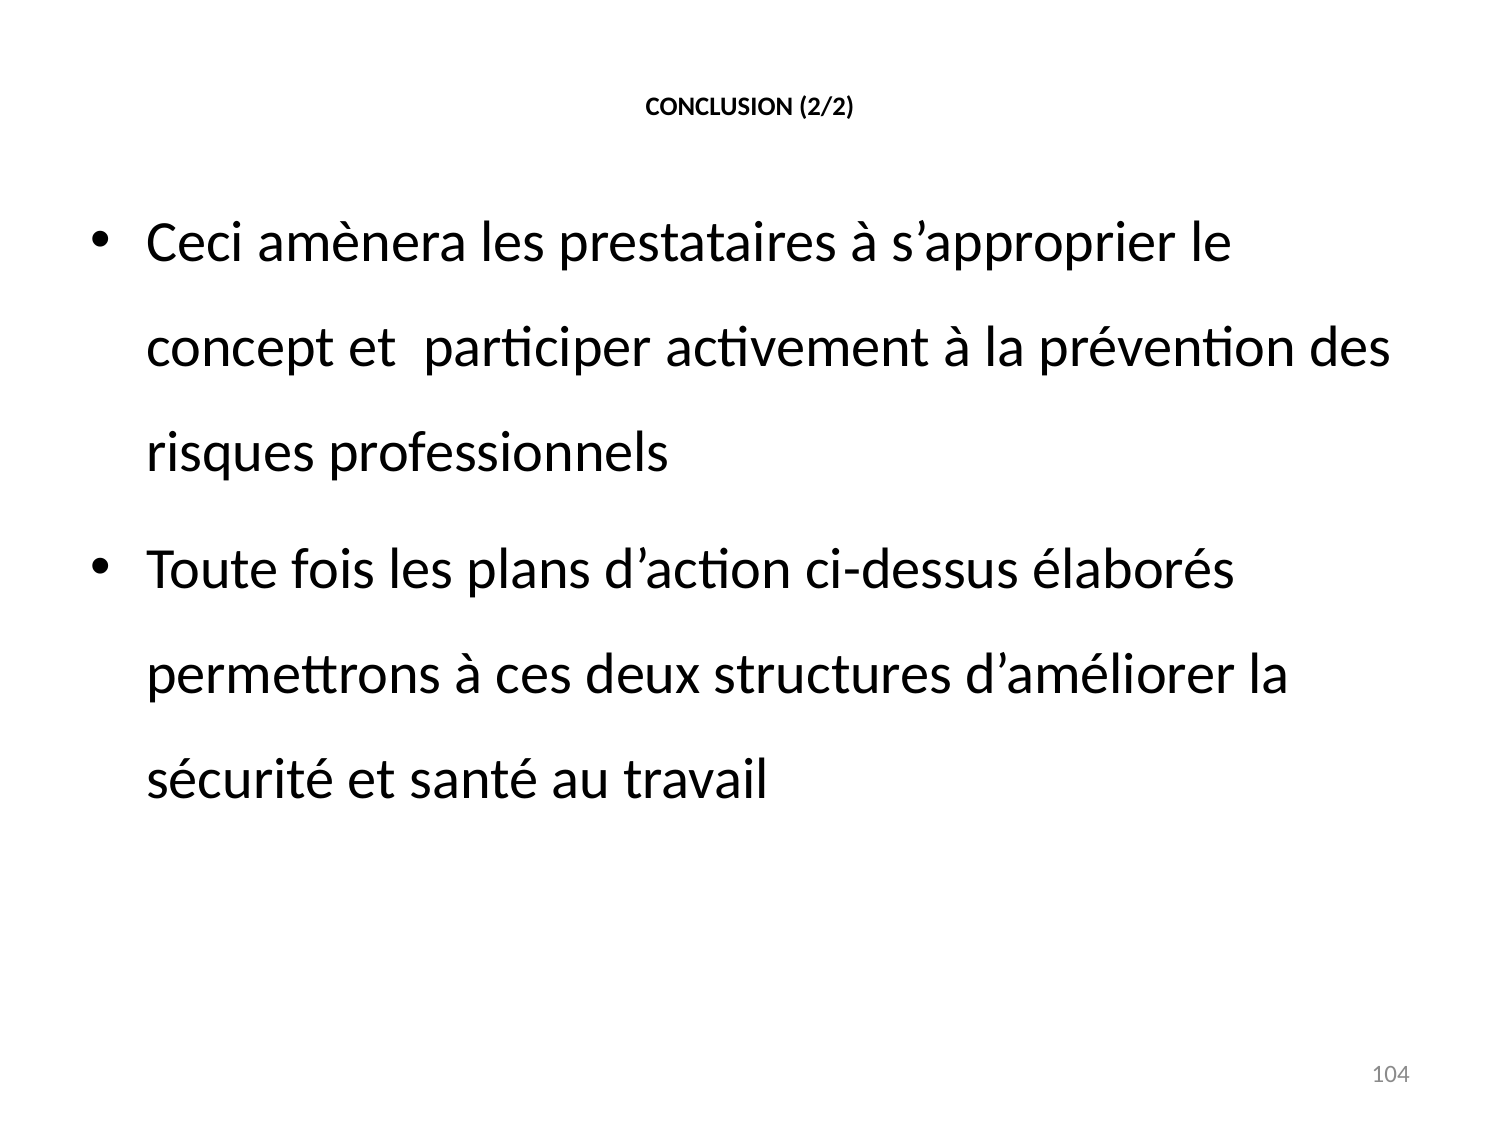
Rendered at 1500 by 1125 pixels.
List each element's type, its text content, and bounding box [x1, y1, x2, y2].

slide_number 104 [1074, 1042, 1425, 1103]
title CONCLUSION (2/2) [75, 45, 1425, 160]
list Ceci amènera les prestataires à s’approprier le concept et participer activement à la prévention des risques professionnels Toute fois les plans d’action ci-dessus élaborés permettrons à ces deux structures d’améliorer la sécurité et santé au travail [75, 160, 1425, 1005]
